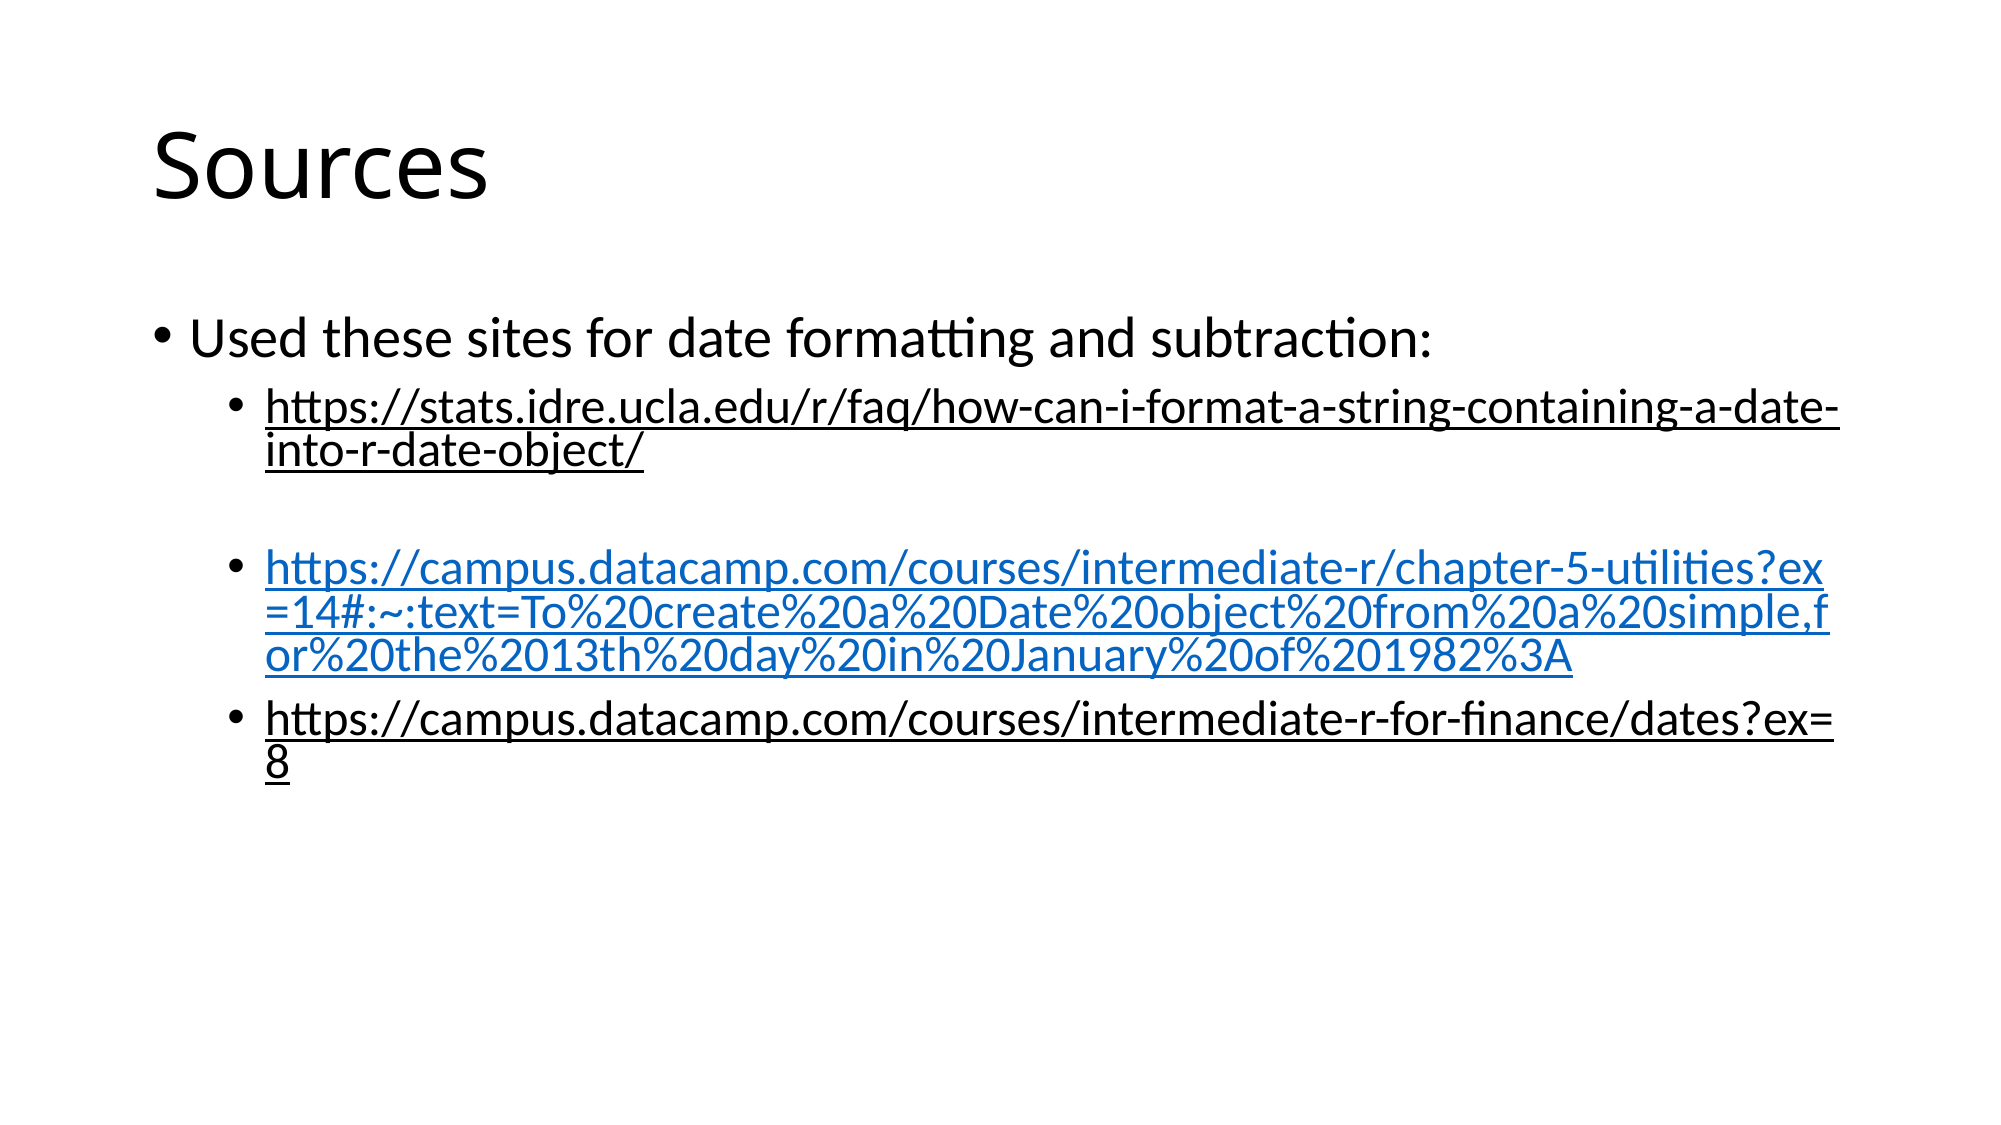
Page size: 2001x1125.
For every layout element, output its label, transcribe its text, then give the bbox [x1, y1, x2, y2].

title Sources [137, 59, 1863, 278]
list Used these sites for date formatting and subtraction: https://stats.idre.ucla.edu/r/faq/how-can-i-format-a-string-containing-a-date-into-r-date-object/ https://campus.datacamp.com/courses/intermediate-r/chapter-5-utilities?ex=14#:~:text=To%20create%20a%20Date%20object%20from%20a%20simple,for%20the%2013th%20day%20in%20January%20of%201982%3A https://campus.datacamp.com/courses/intermediate-r-for-finance/dates?ex=8 [137, 299, 1863, 1014]
